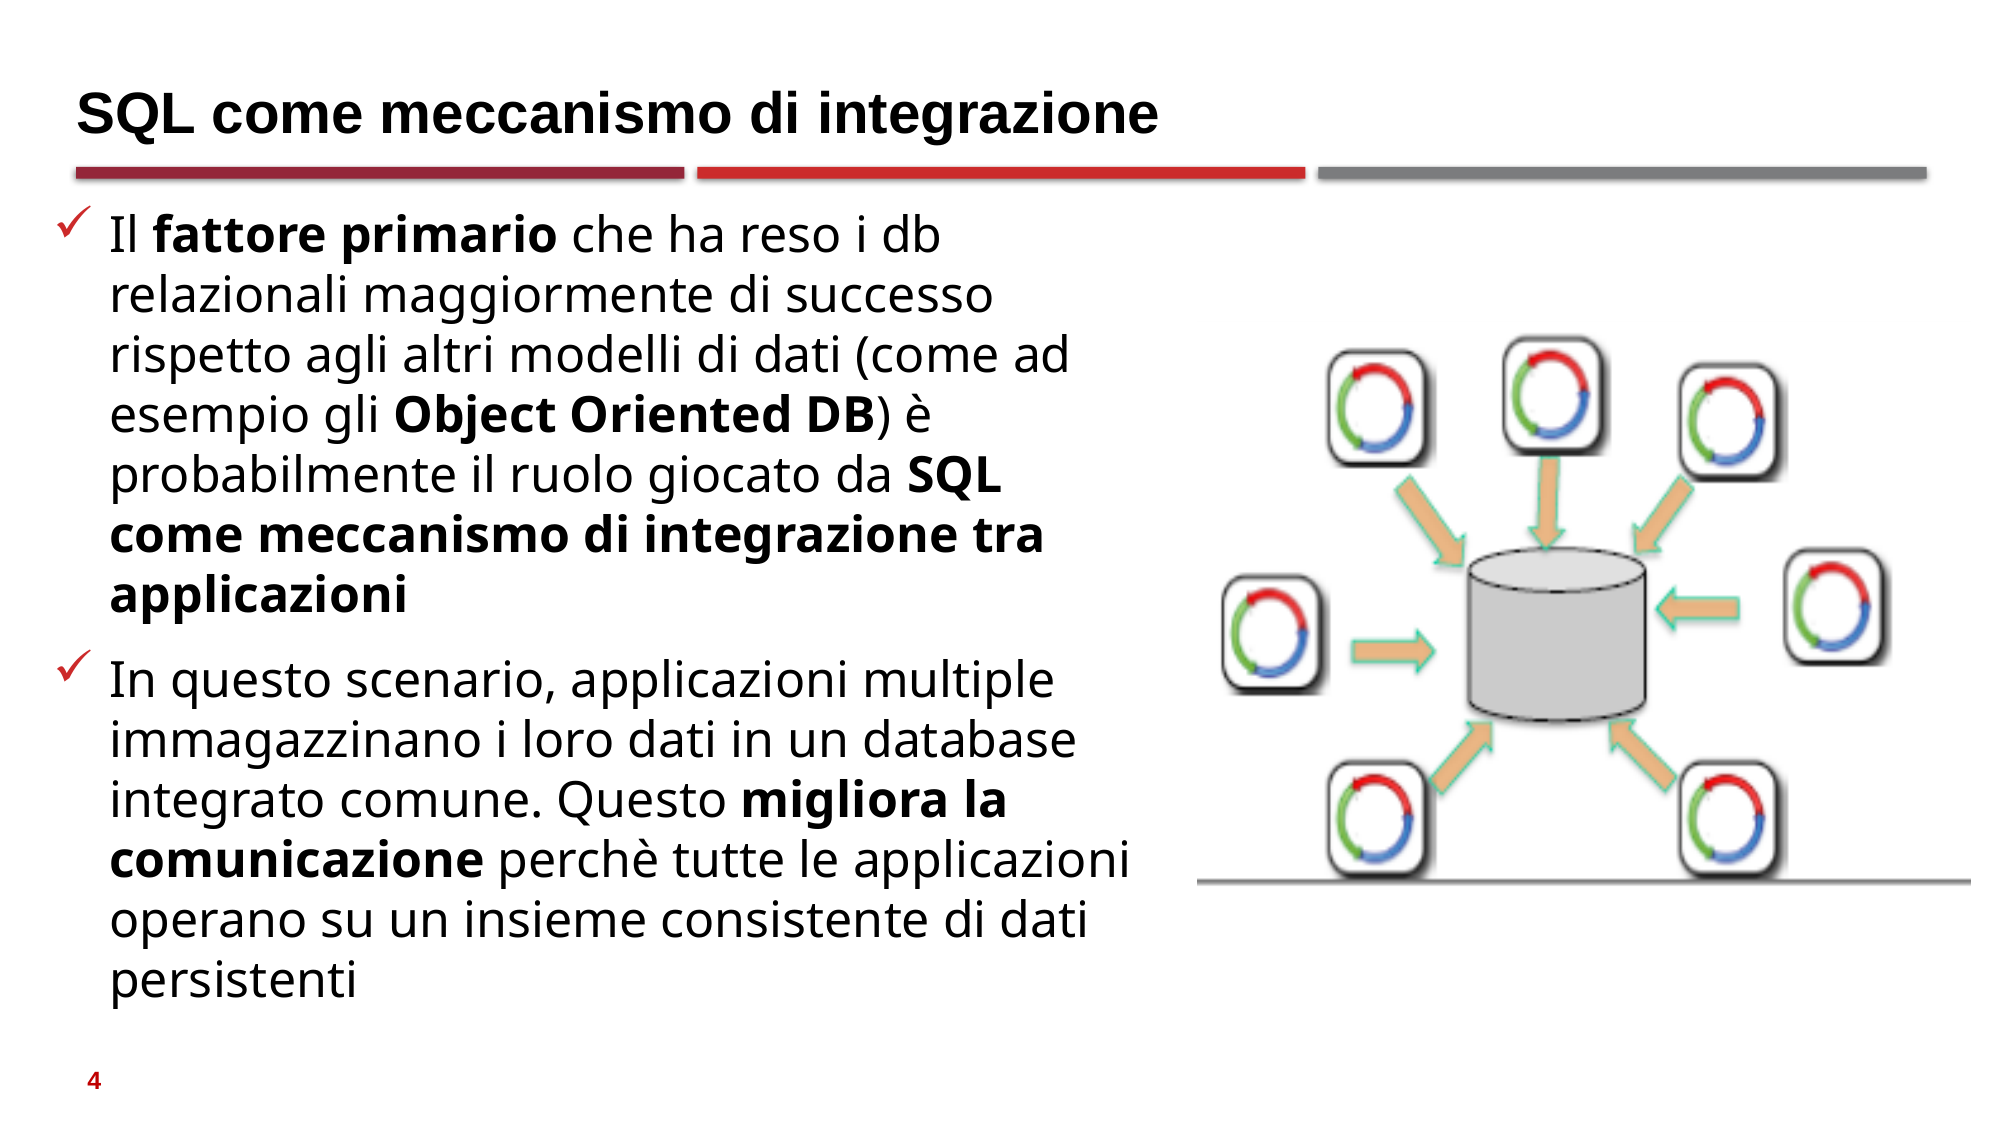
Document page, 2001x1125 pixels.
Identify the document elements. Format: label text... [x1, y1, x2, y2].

title SQL come meccanismo di integrazione [76, 82, 1926, 146]
picture [1196, 320, 1971, 889]
slide_number 4 [53, 1049, 136, 1110]
list Il fattore primario che ha reso i db relazionali maggiormente di successo rispetto agli altri modelli di dati (come ad esempio gli Object Oriented DB) è probabilmente il ruolo giocato da SQL come meccanismo di integrazione tra applicazioni In questo scenario, applicazioni multiple immagazzinano i loro dati in un database integrato comune. Questo migliora la comunicazione perchè tutte le applicazioni operano su un insieme consistente di dati persistenti [53, 202, 1150, 923]
